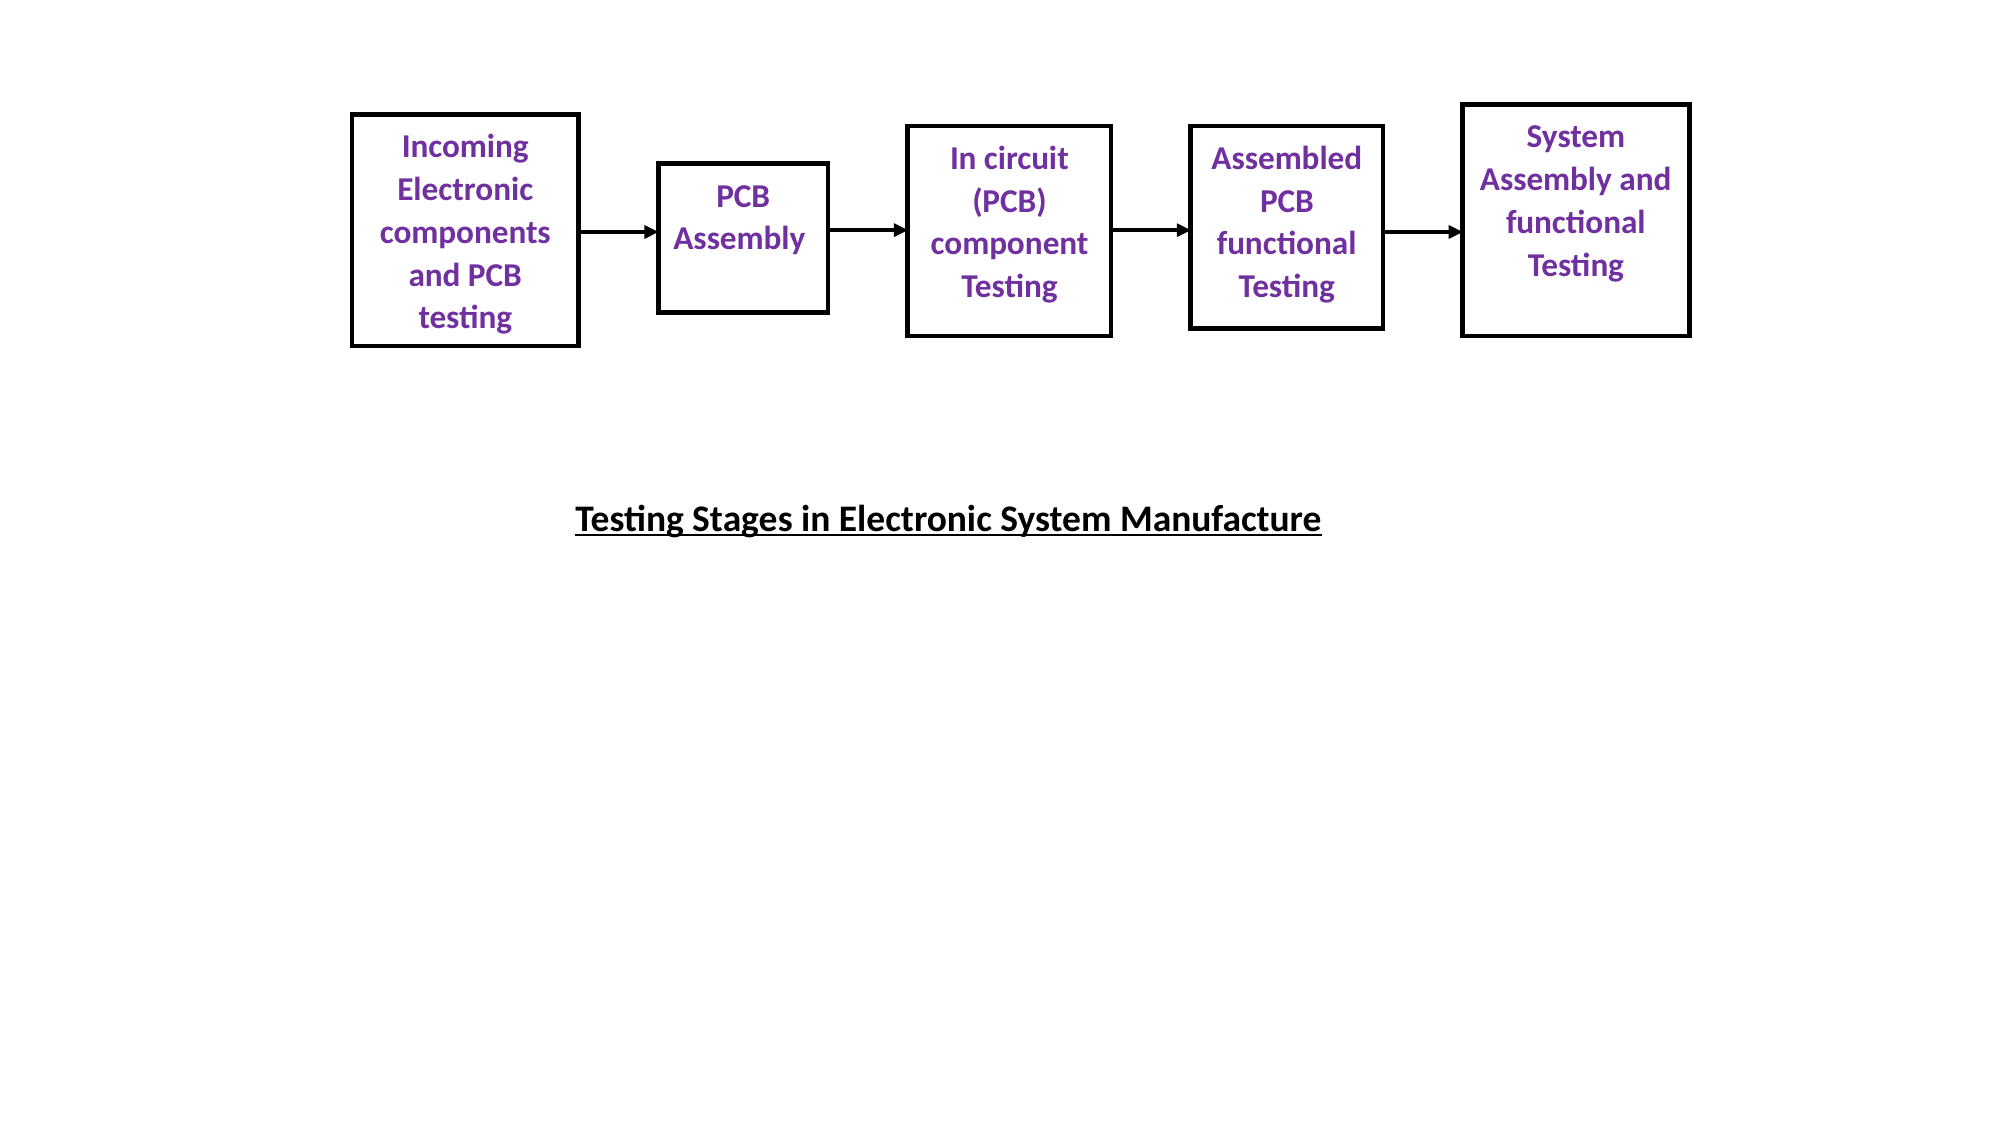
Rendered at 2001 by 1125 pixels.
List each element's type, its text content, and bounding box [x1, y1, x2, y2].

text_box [351, 104, 1690, 347]
text_box Testing Stages in Electronic System Manufacture [560, 486, 1338, 547]
